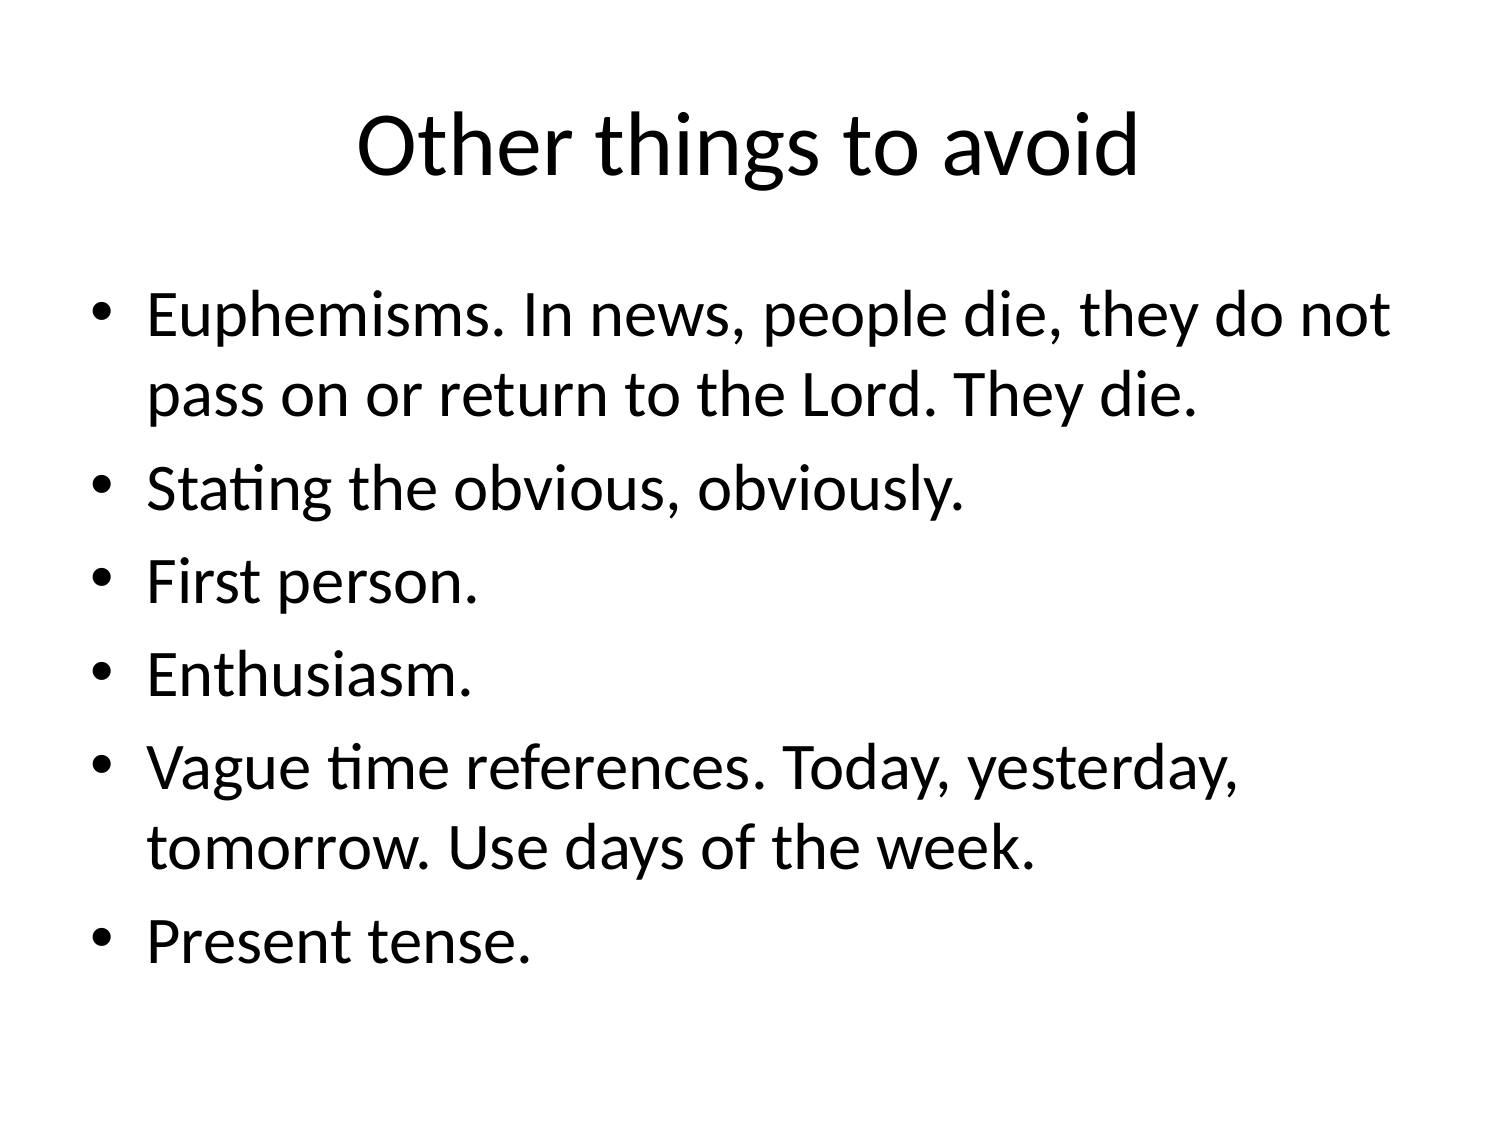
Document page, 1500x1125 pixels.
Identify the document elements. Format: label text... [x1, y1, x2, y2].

list Euphemisms. In news, people die, they do not pass on or return to the Lord. They die. Stating the obvious, obviously. First person. Enthusiasm. Vague time references. Today, yesterday, tomorrow. Use days of the week. Present tense. [75, 262, 1425, 1005]
title Other things to avoid [75, 45, 1425, 233]
